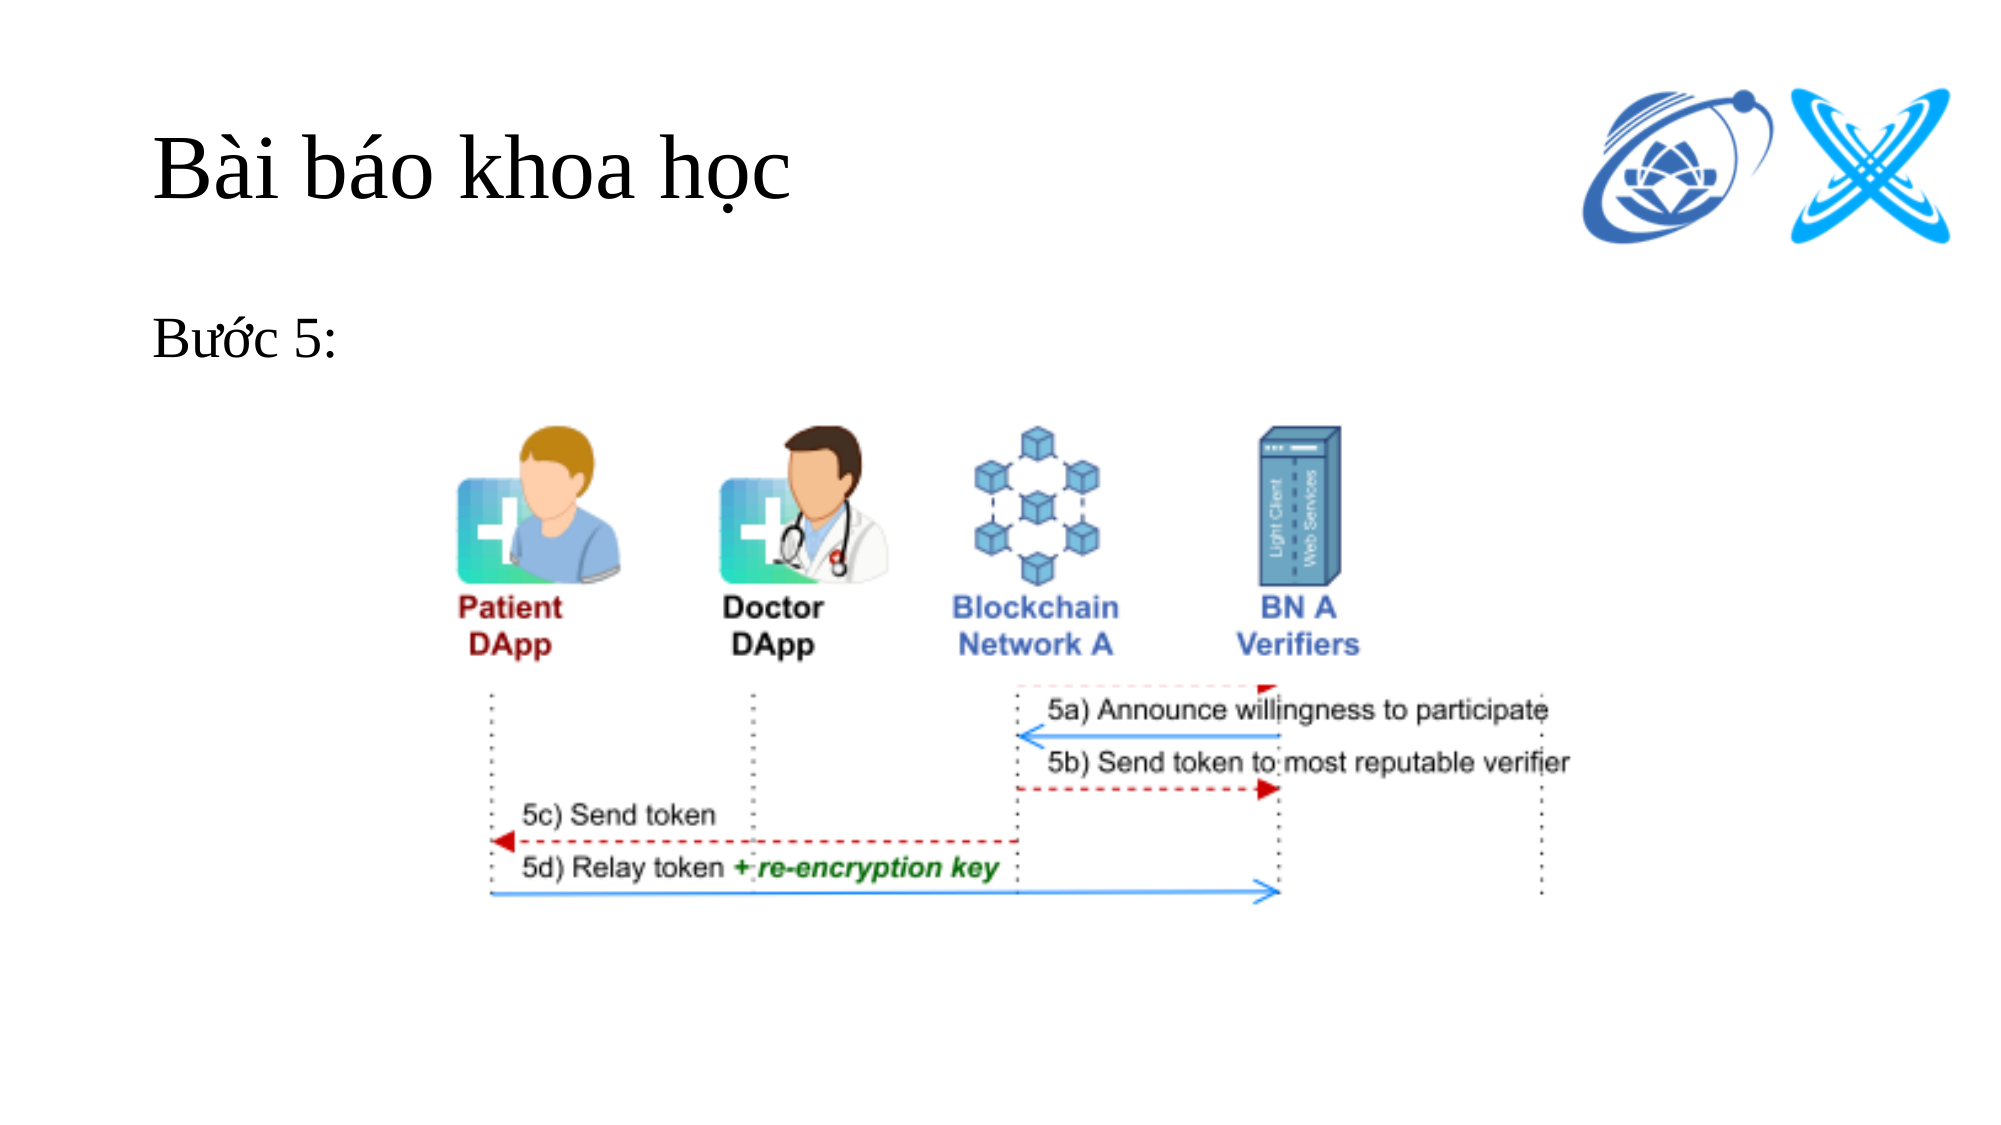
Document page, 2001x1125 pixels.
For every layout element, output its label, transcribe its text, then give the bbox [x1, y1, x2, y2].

picture [385, 375, 1615, 937]
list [1570, 78, 2000, 259]
text_box Bước 5: [137, 299, 1863, 1014]
title Bài báo khoa học [137, 59, 1863, 278]
